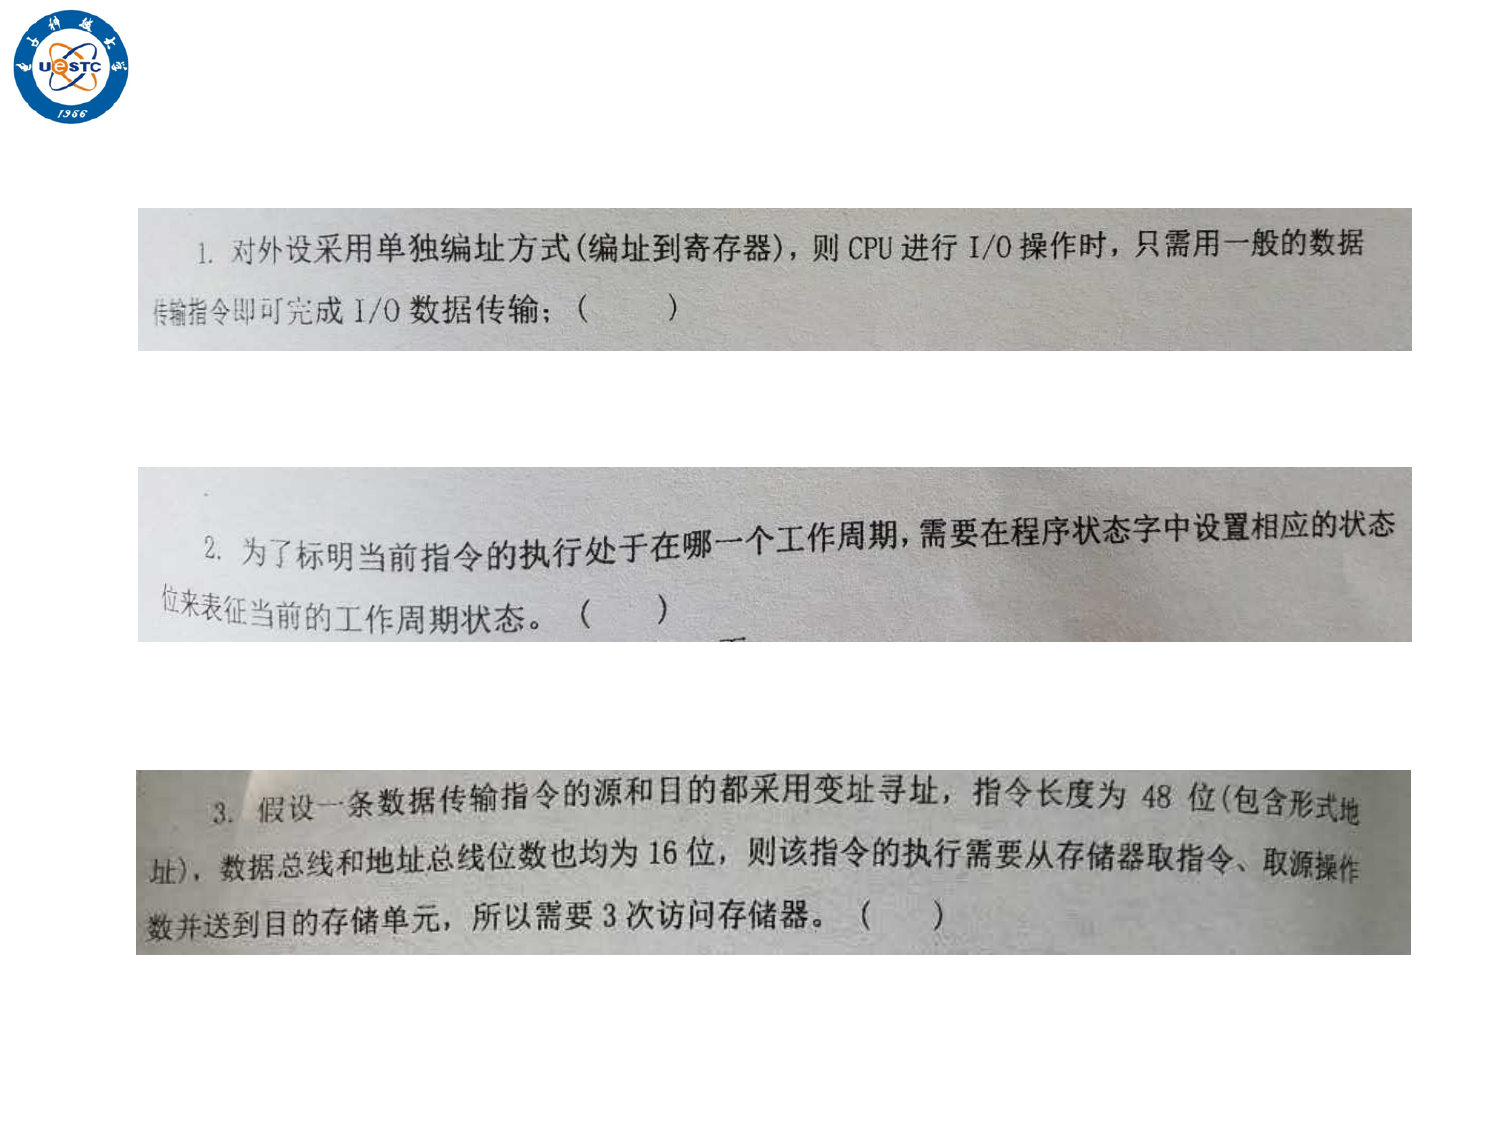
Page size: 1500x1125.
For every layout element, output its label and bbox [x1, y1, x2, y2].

picture [136, 770, 1411, 955]
picture [6, 8, 136, 126]
picture [137, 207, 1412, 351]
picture [137, 467, 1412, 642]
